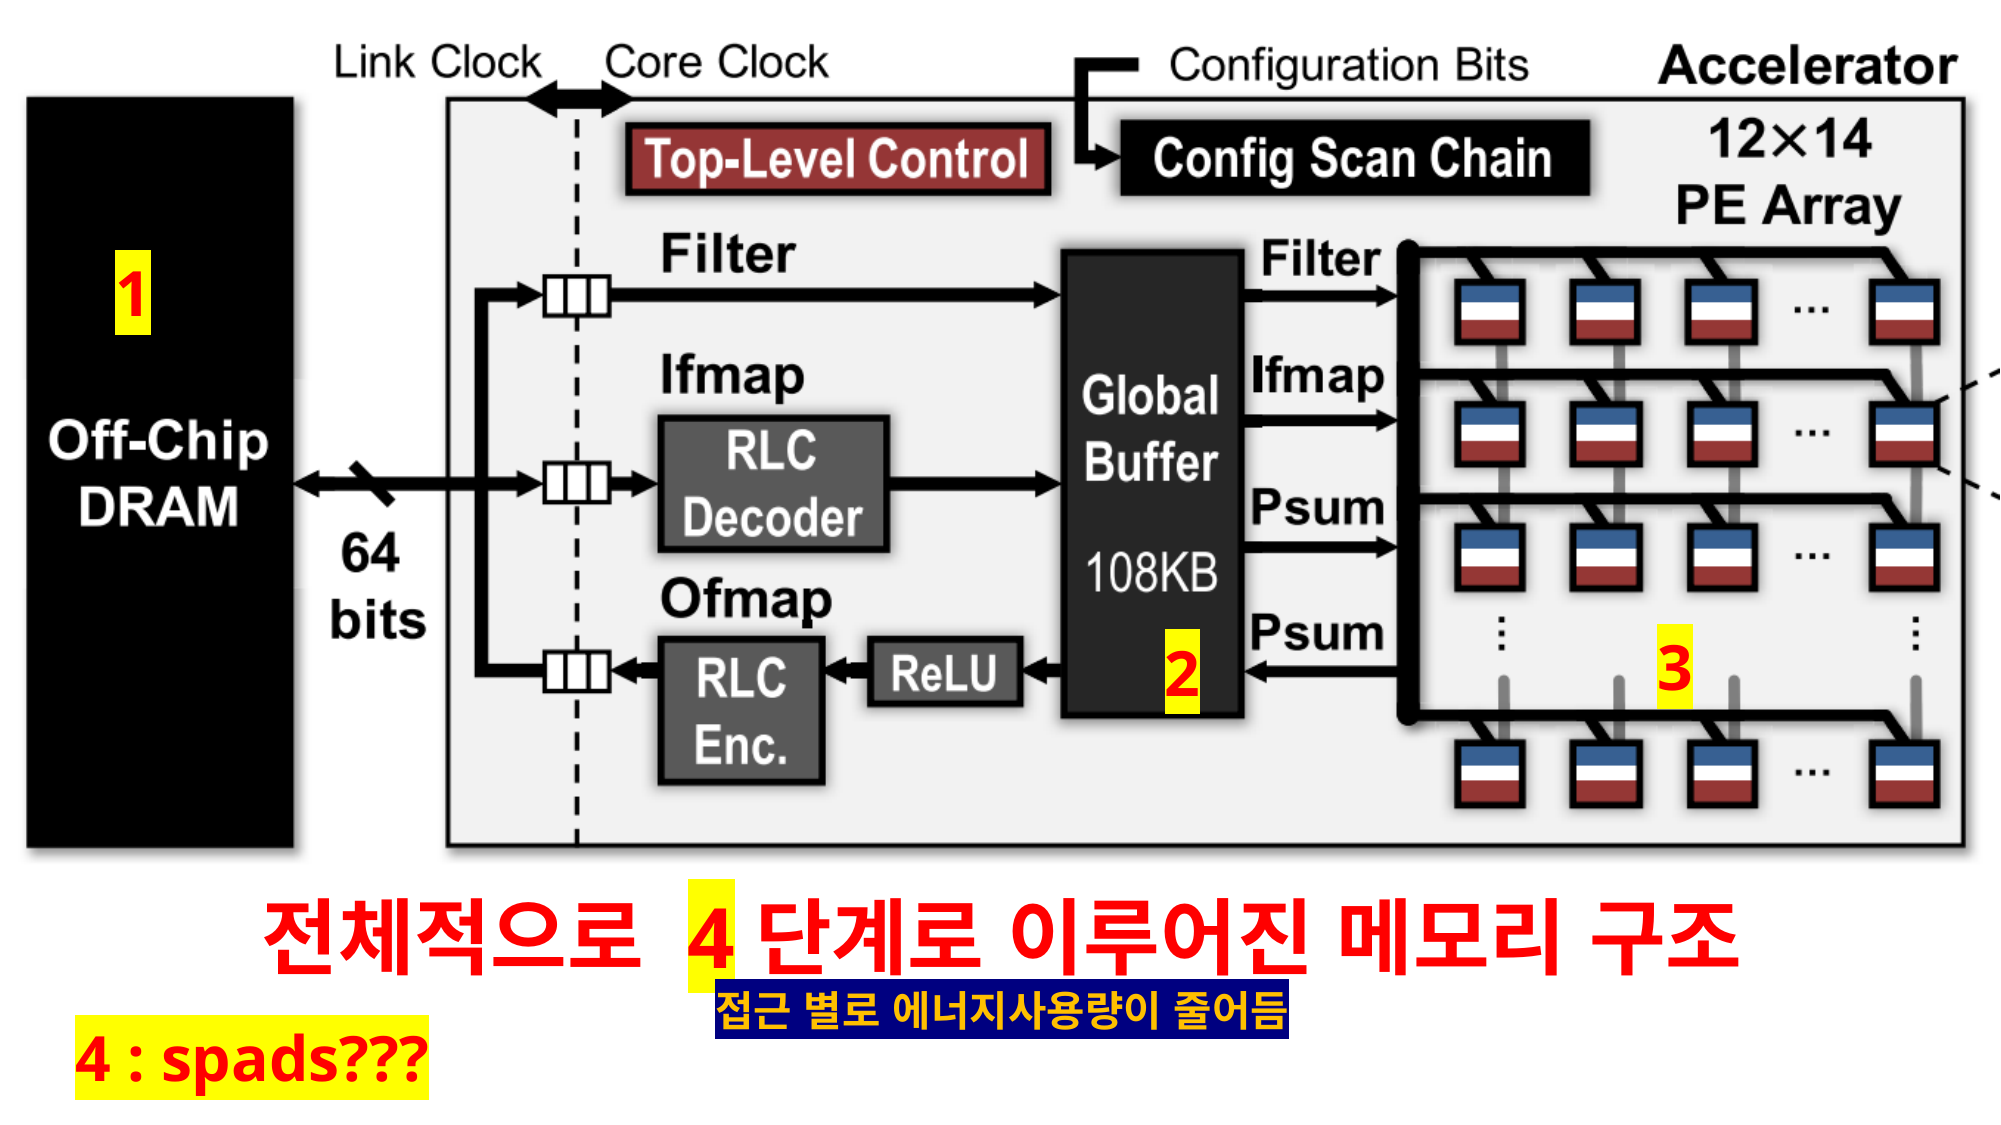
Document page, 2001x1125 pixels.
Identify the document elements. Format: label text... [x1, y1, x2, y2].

text_box 전체적으로 4단계로 이루어진 메모리 구조 접근 별로 에너지사용량이 줄어듬 [246, 878, 1758, 1043]
text_box 4 : spads??? [60, 1011, 445, 1102]
picture [0, 28, 2000, 878]
